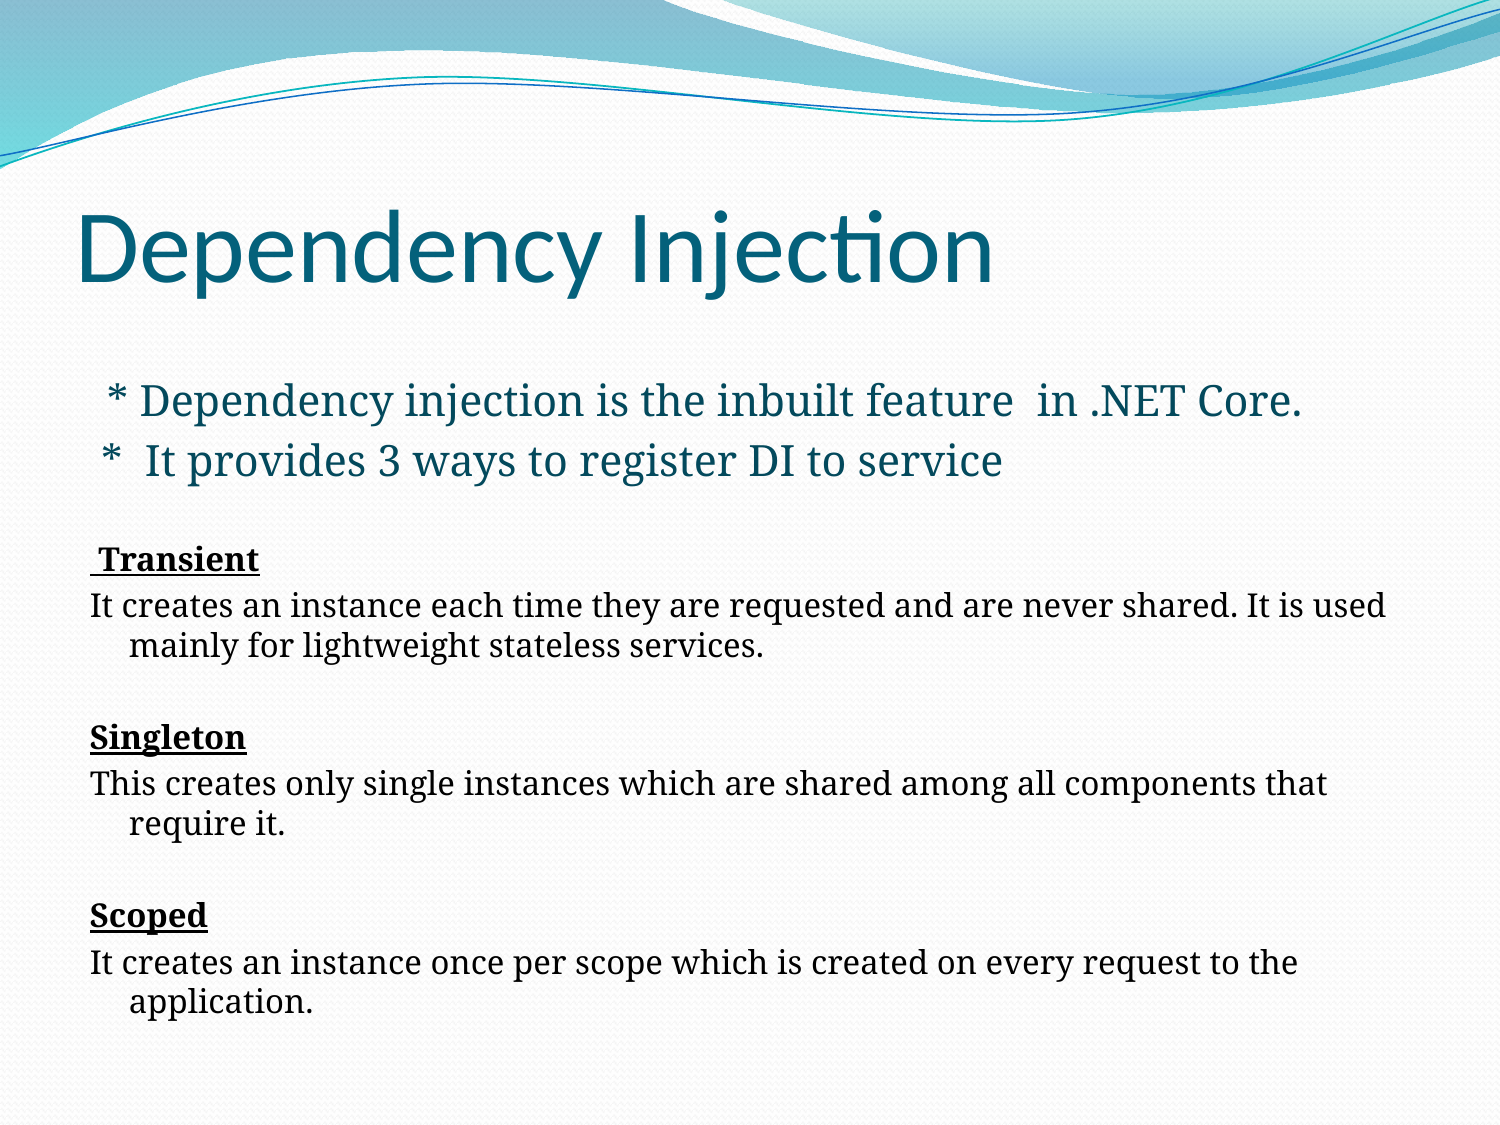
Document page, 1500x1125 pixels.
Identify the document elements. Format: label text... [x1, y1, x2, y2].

list * Dependency injection is the inbuilt feature in .NET Core. * It provides 3 ways to register DI to service Transient It creates an instance each time they are requested and are never shared. It is used mainly for lightweight stateless services. Singleton This creates only single instances which are shared among all components that require it. Scoped It creates an instance once per scope which is created on every request to the application. [75, 317, 1425, 1038]
title Dependency Injection [75, 115, 1425, 303]
